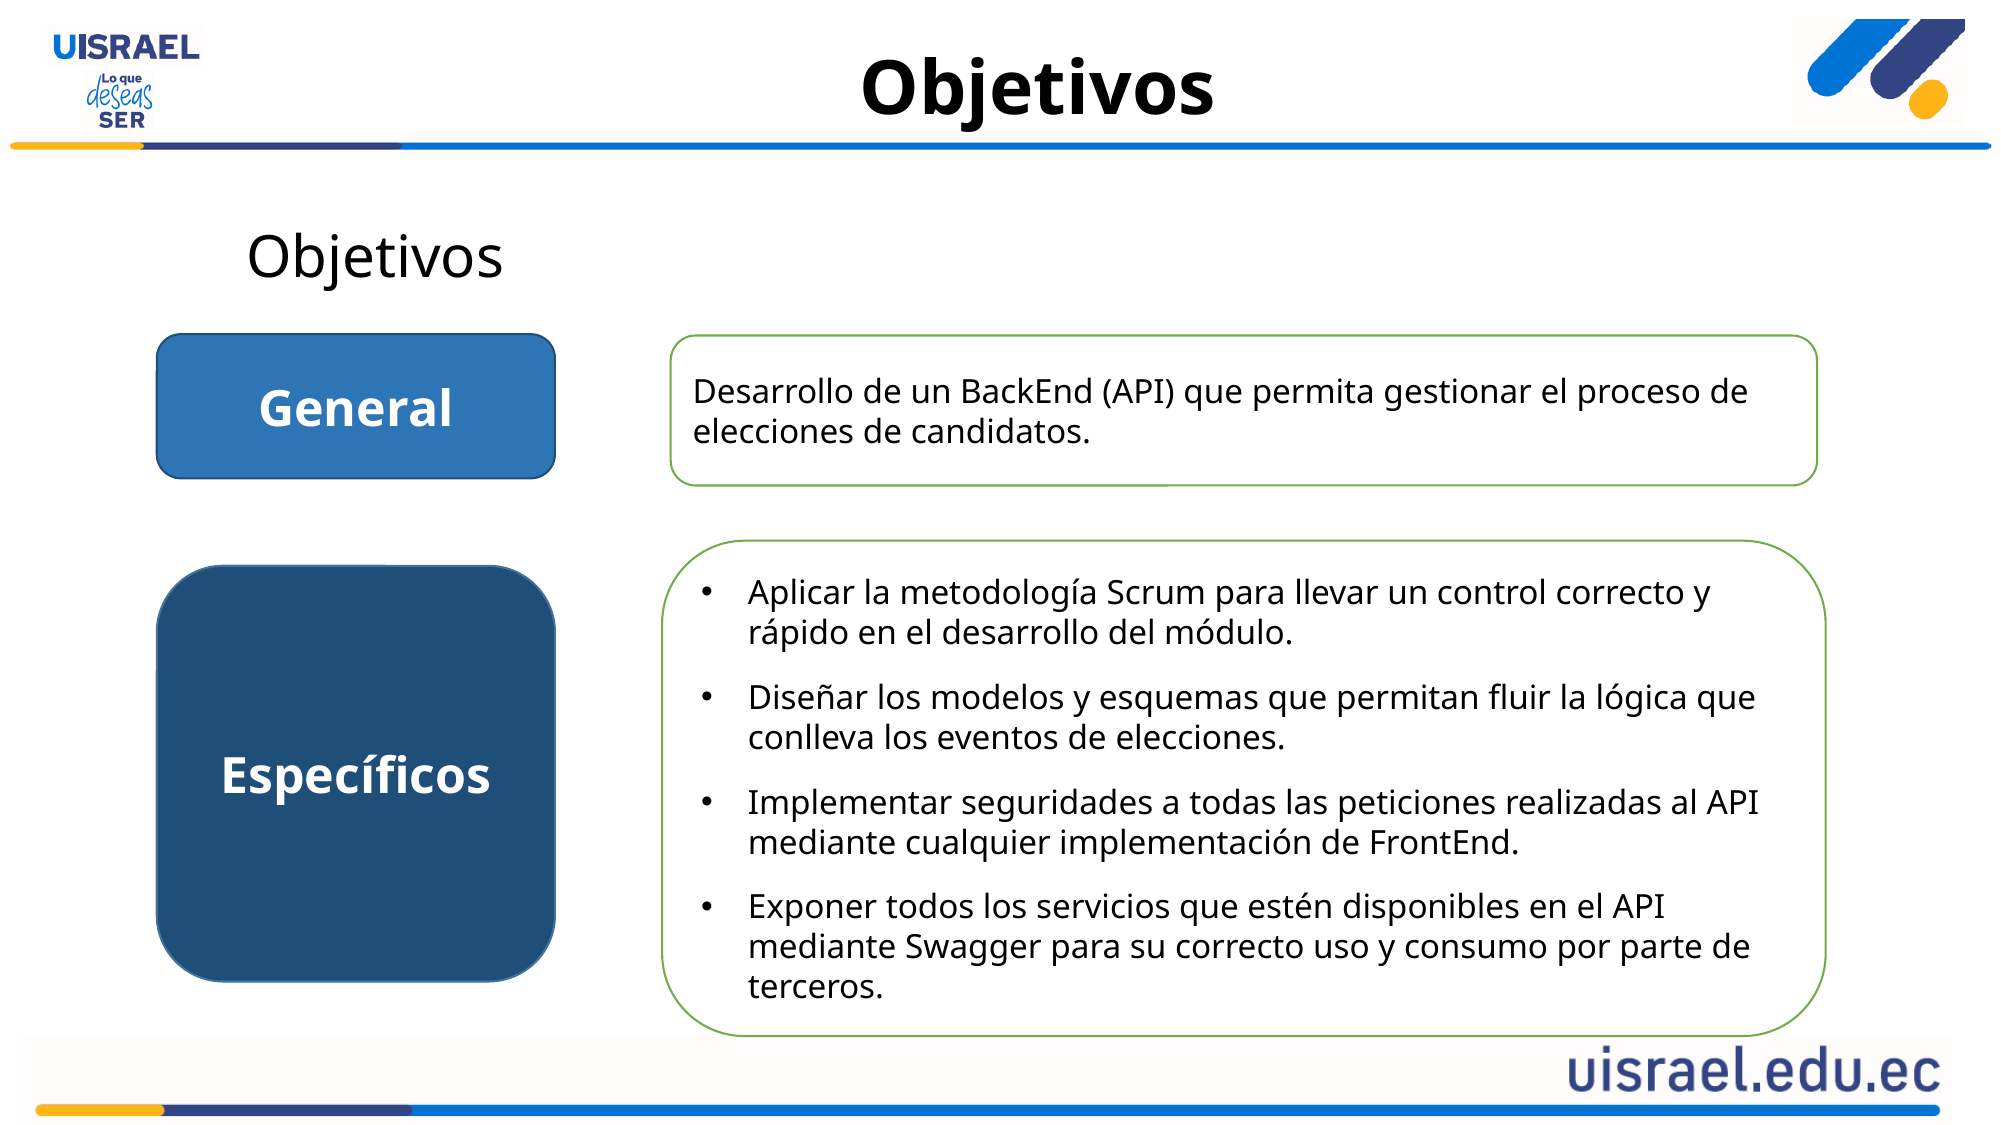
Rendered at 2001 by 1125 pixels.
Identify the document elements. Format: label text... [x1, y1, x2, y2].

picture [1792, 19, 1965, 126]
picture [83, 70, 153, 132]
text_box Específicos [155, 564, 556, 983]
text_box Objetivos [196, 32, 1880, 138]
picture [23, 1034, 1952, 1125]
text_box Aplicar la metodología Scrum para llevar un control correcto y rápido en el desarrollo del módulo. Diseñar los modelos y esquemas que permitan fluir la lógica que conlleva los eventos de elecciones. Implementar seguridades a todas las peticiones realizadas al API mediante cualquier implementación de FrontEnd. Exponer todos los servicios que estén disponibles en el API mediante Swagger para su correcto uso y consumo por parte de terceros. [661, 539, 1827, 1038]
picture [47, 24, 203, 66]
text_box Objetivos [156, 211, 1779, 367]
picture [0, 136, 2000, 153]
text_box Desarrollo de un BackEnd (API) que permita gestionar el proceso de elecciones de candidatos. [669, 334, 1819, 487]
text_box General [155, 333, 556, 480]
